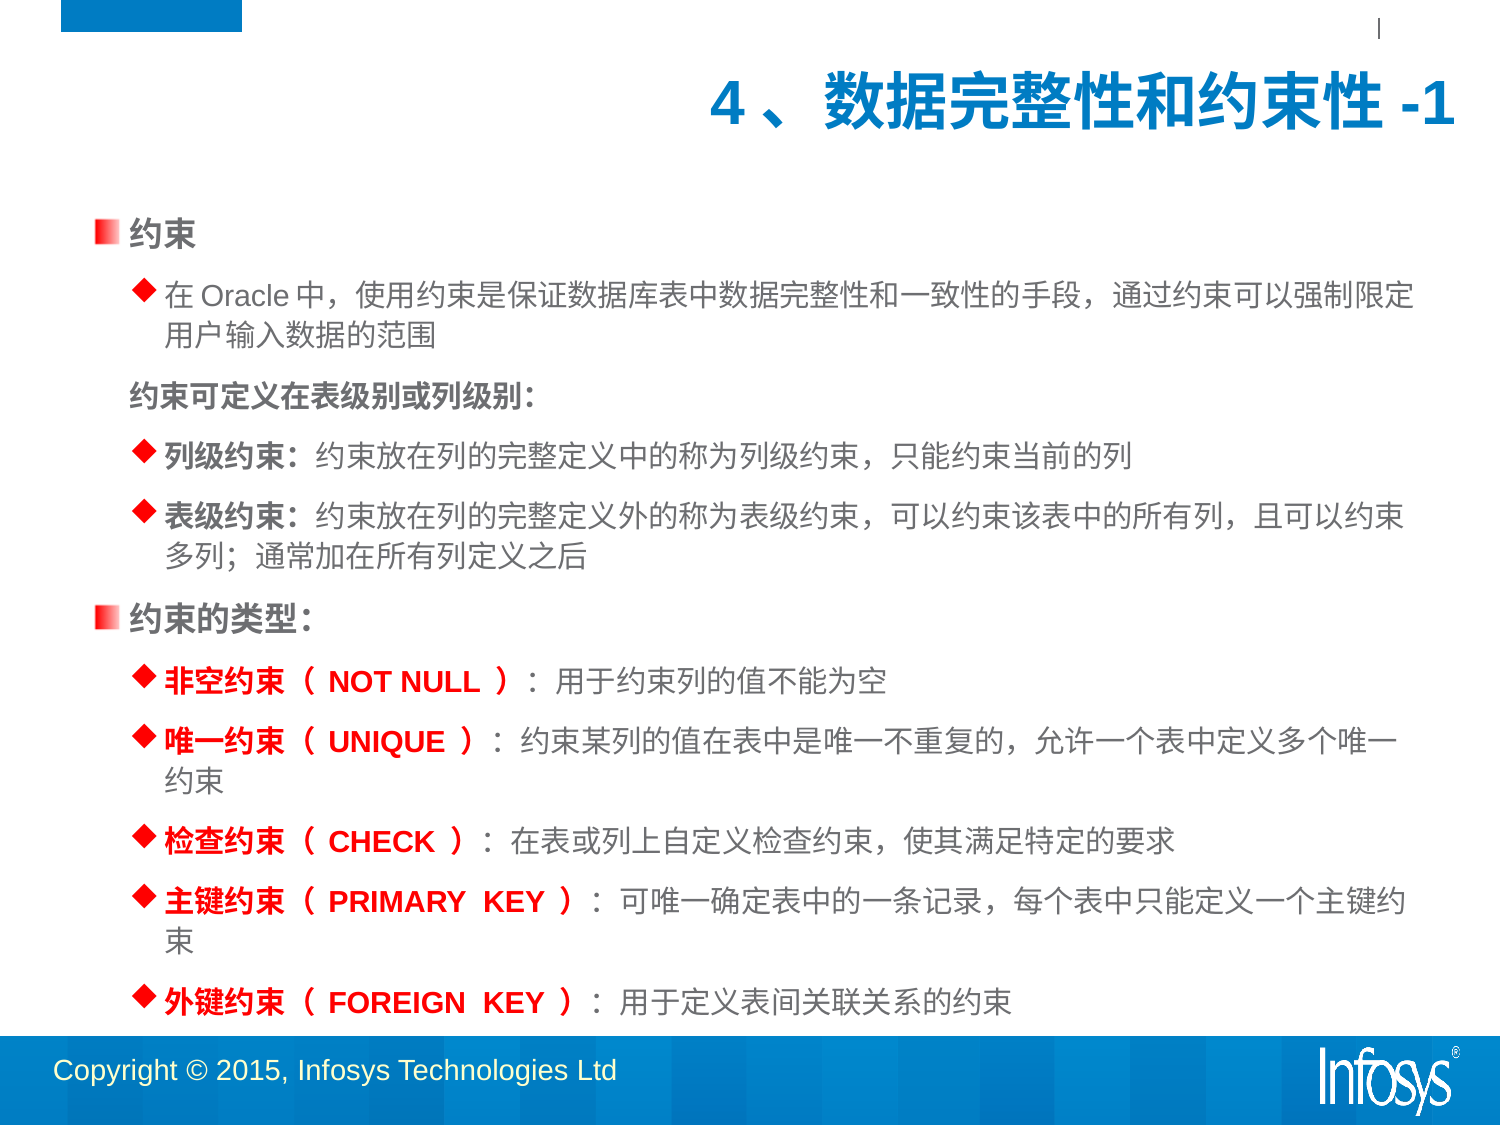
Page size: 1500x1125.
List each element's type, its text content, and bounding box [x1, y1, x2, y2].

title 4、数据完整性和约束性-1 [112, 30, 1471, 146]
picture [93, 217, 123, 248]
picture [93, 603, 123, 633]
list 约束 在Oracle中，使用约束是保证数据库表中数据完整性和一致性的手段，通过约束可以强制限定用户输入数据的范围 约束可定义在表级别或列级别： 列级约束：约束放在列的完整定义中的称为列级约束，只能约束当前的列 表级约束：约束放在列的完整定义外的称为表级约束，可以约束该表中的所有列，且可以约束多列；通常加在所有列定义之后 约束的类型： 非空约束（ NOT NULL ）：用于约束列的值不能为空 唯一约束（ UNIQUE ）：约束某列的值在表中是唯一不重复的，允许一个表中定义多个唯一约束 检查约束（ CHECK ）：在表或列上自定义检查约束，使其满足特定的要求 主键约束（ PRIMARY KEY ）：可唯一确定表中的一条记录，每个表中只能定义一个主键约束 外键约束（ FOREIGN KEY ）：用于定义表间关联关系的约束 [78, 200, 1442, 1032]
picture [0, 1025, 1500, 1125]
